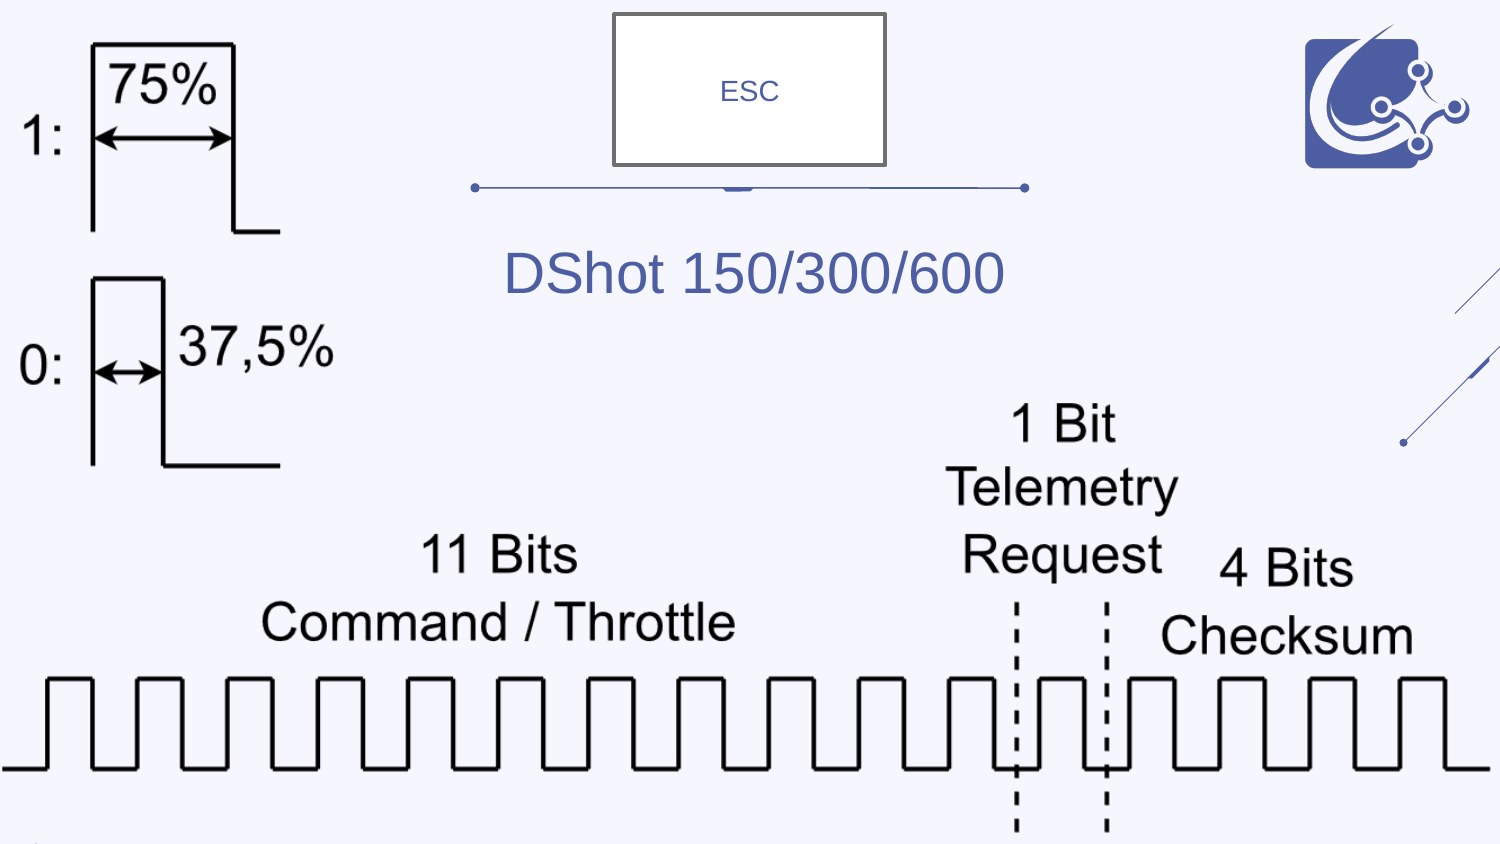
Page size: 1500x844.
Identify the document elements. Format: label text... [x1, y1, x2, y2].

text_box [470, 171, 1030, 204]
picture [1288, 6, 1489, 182]
text_box [347, 12, 1277, 392]
text_box DShot 150/300/600 [488, 227, 1022, 313]
text_box ESC [612, 12, 887, 167]
picture [0, 13, 1500, 844]
